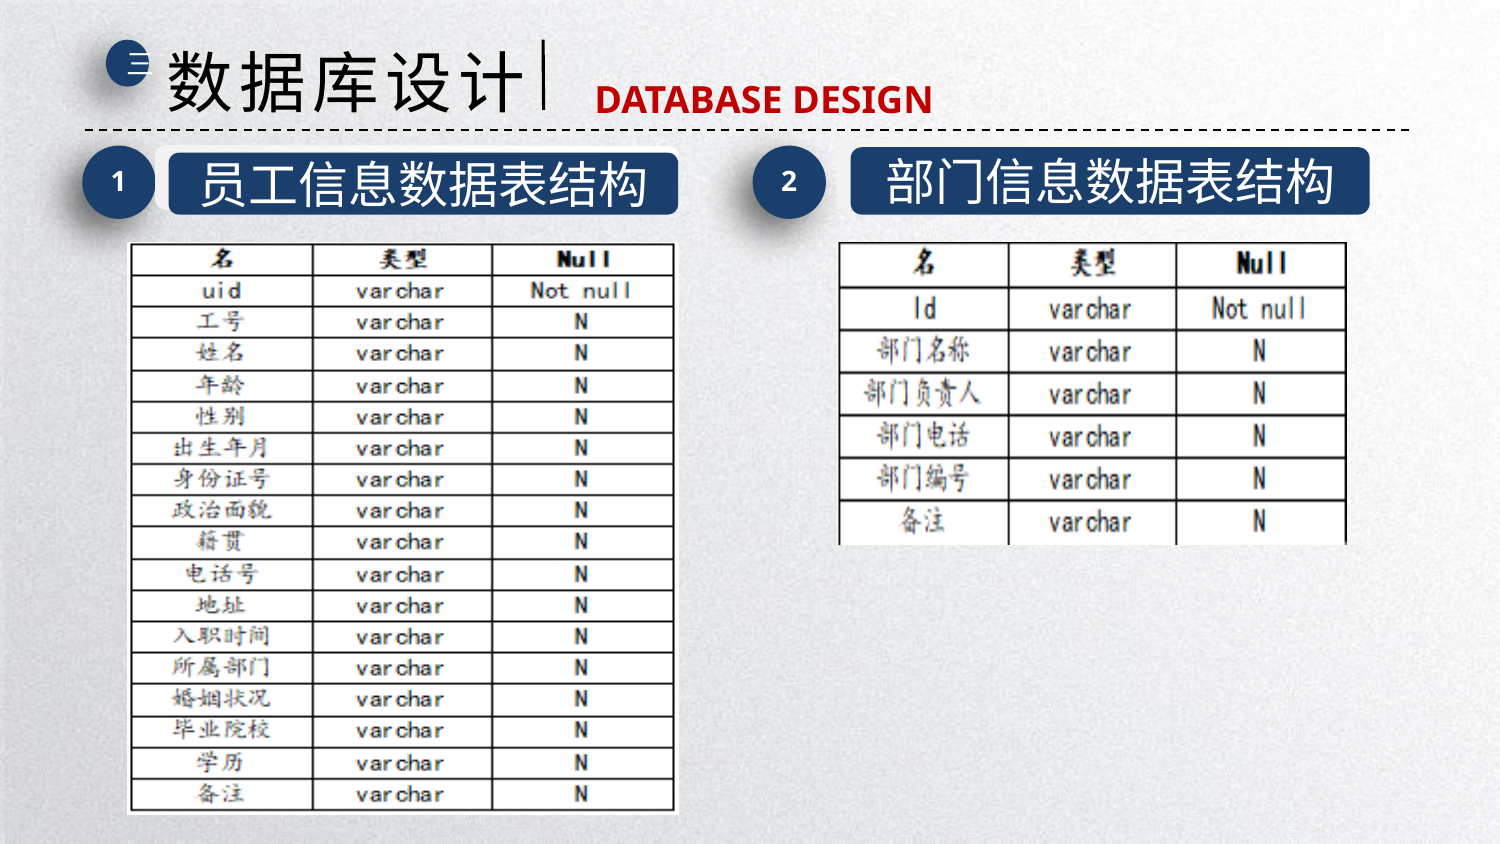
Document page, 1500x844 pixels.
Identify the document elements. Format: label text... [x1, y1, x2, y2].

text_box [837, 139, 1370, 215]
text_box DATABASE DESIGN [579, 69, 950, 129]
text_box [752, 145, 826, 232]
text_box 数据库设计 [152, 33, 541, 129]
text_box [82, 145, 156, 232]
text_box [155, 145, 679, 215]
picture [0, 0, 1500, 844]
text_box 三 [104, 38, 150, 88]
